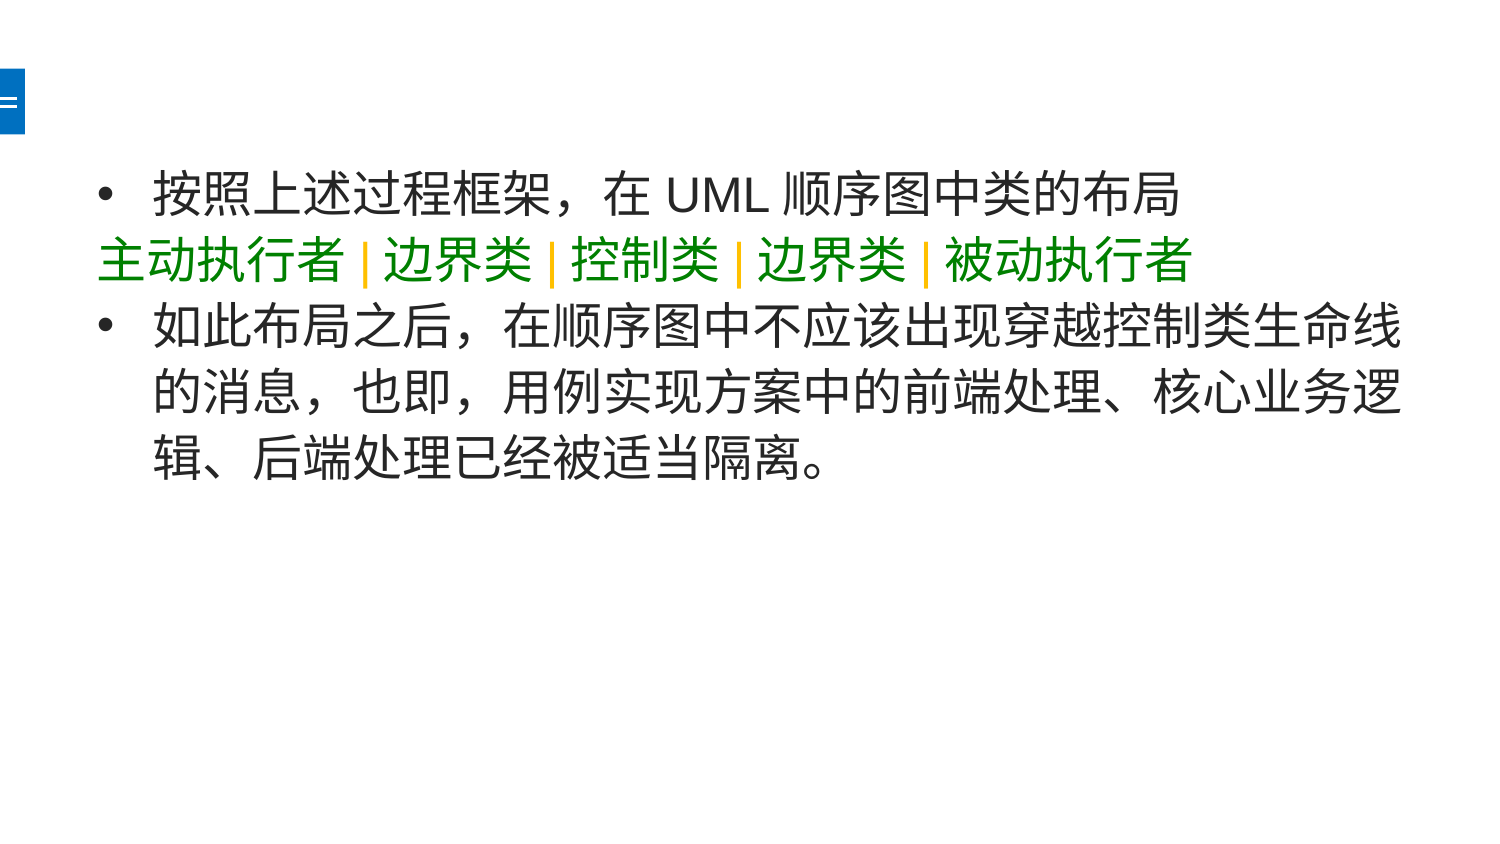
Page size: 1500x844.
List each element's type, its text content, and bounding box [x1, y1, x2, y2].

list 按照上述过程框架，在UML顺序图中类的布局 主动执行者|边界类|控制类|边界类|被动执行者 如此布局之后，在顺序图中不应该出现穿越控制类生命线的消息，也即，用例实现方案中的前端处理、核心业务逻辑、后端处理已经被适当隔离。 [82, 149, 1432, 791]
